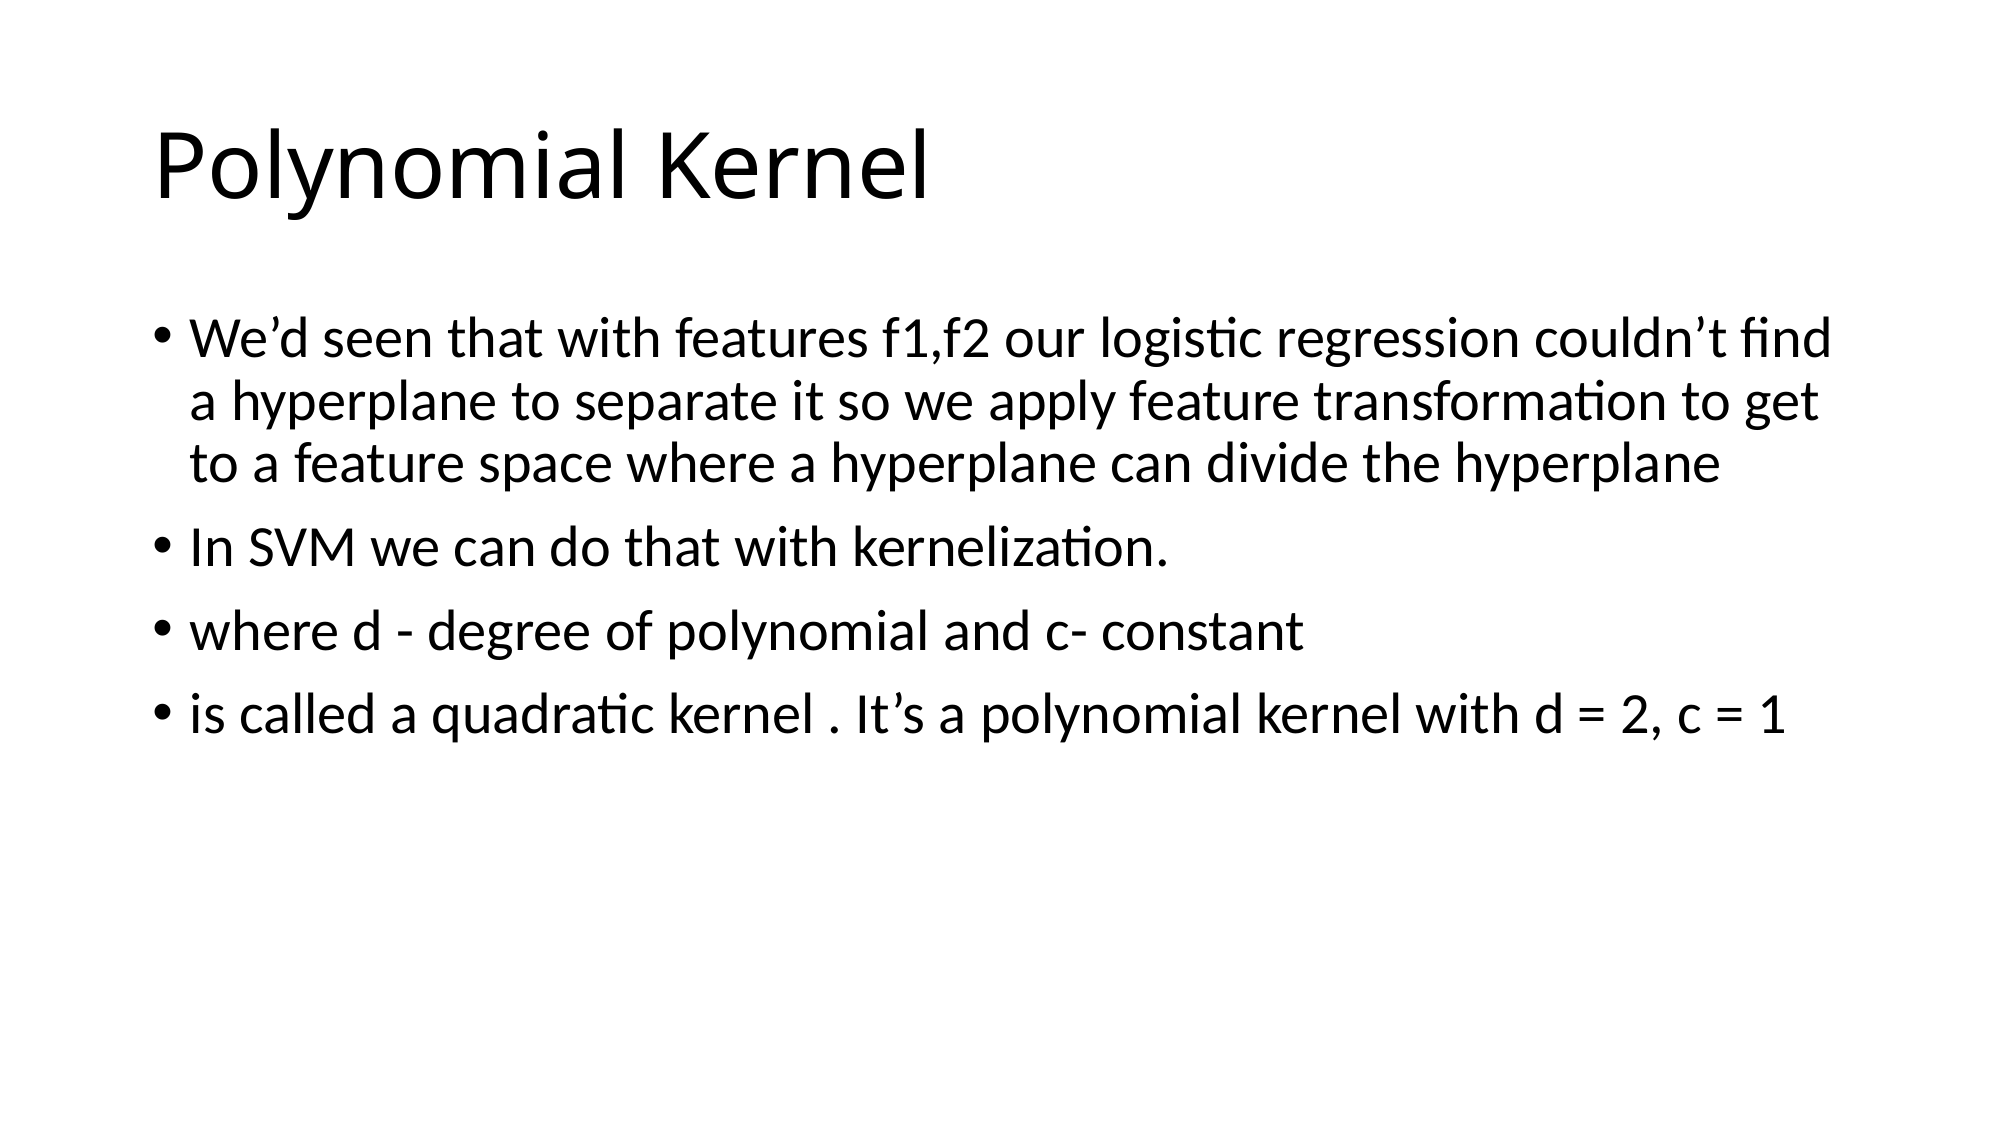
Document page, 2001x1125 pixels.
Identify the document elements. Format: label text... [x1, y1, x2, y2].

title Polynomial Kernel [137, 59, 1863, 278]
